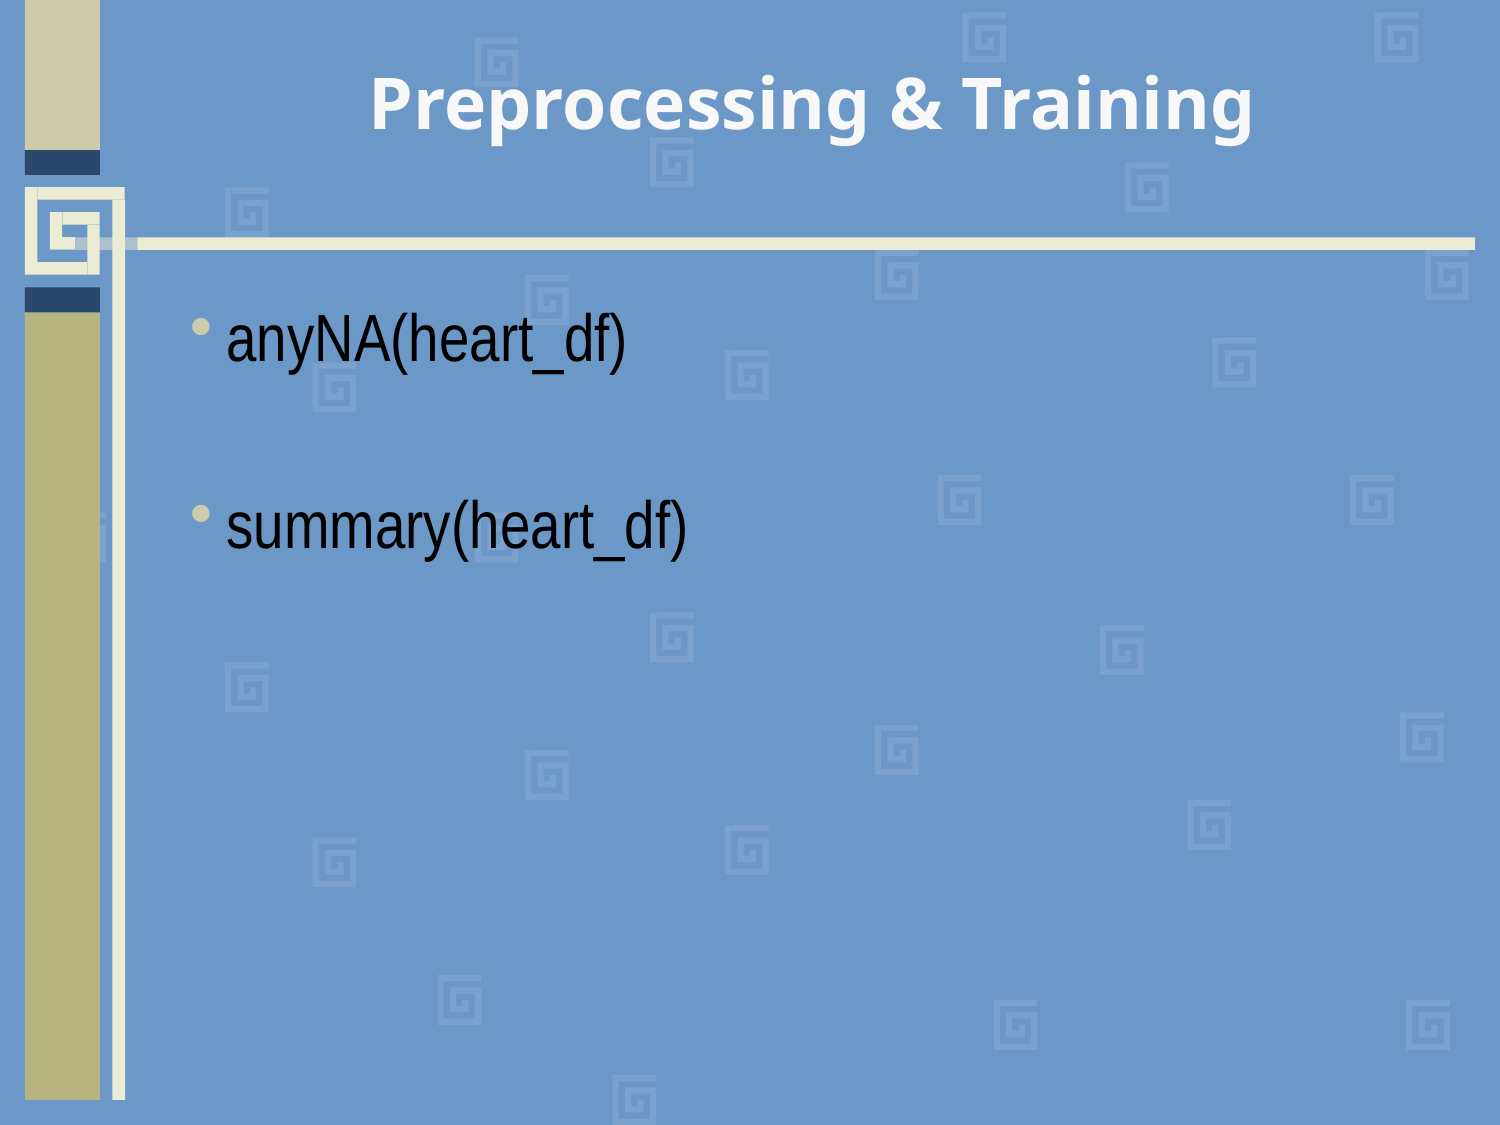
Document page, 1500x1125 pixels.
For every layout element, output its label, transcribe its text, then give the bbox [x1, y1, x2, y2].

list anyNA(heart_df) summary(heart_df) [174, 287, 1450, 963]
title Preprocessing & Training [174, 50, 1450, 238]
